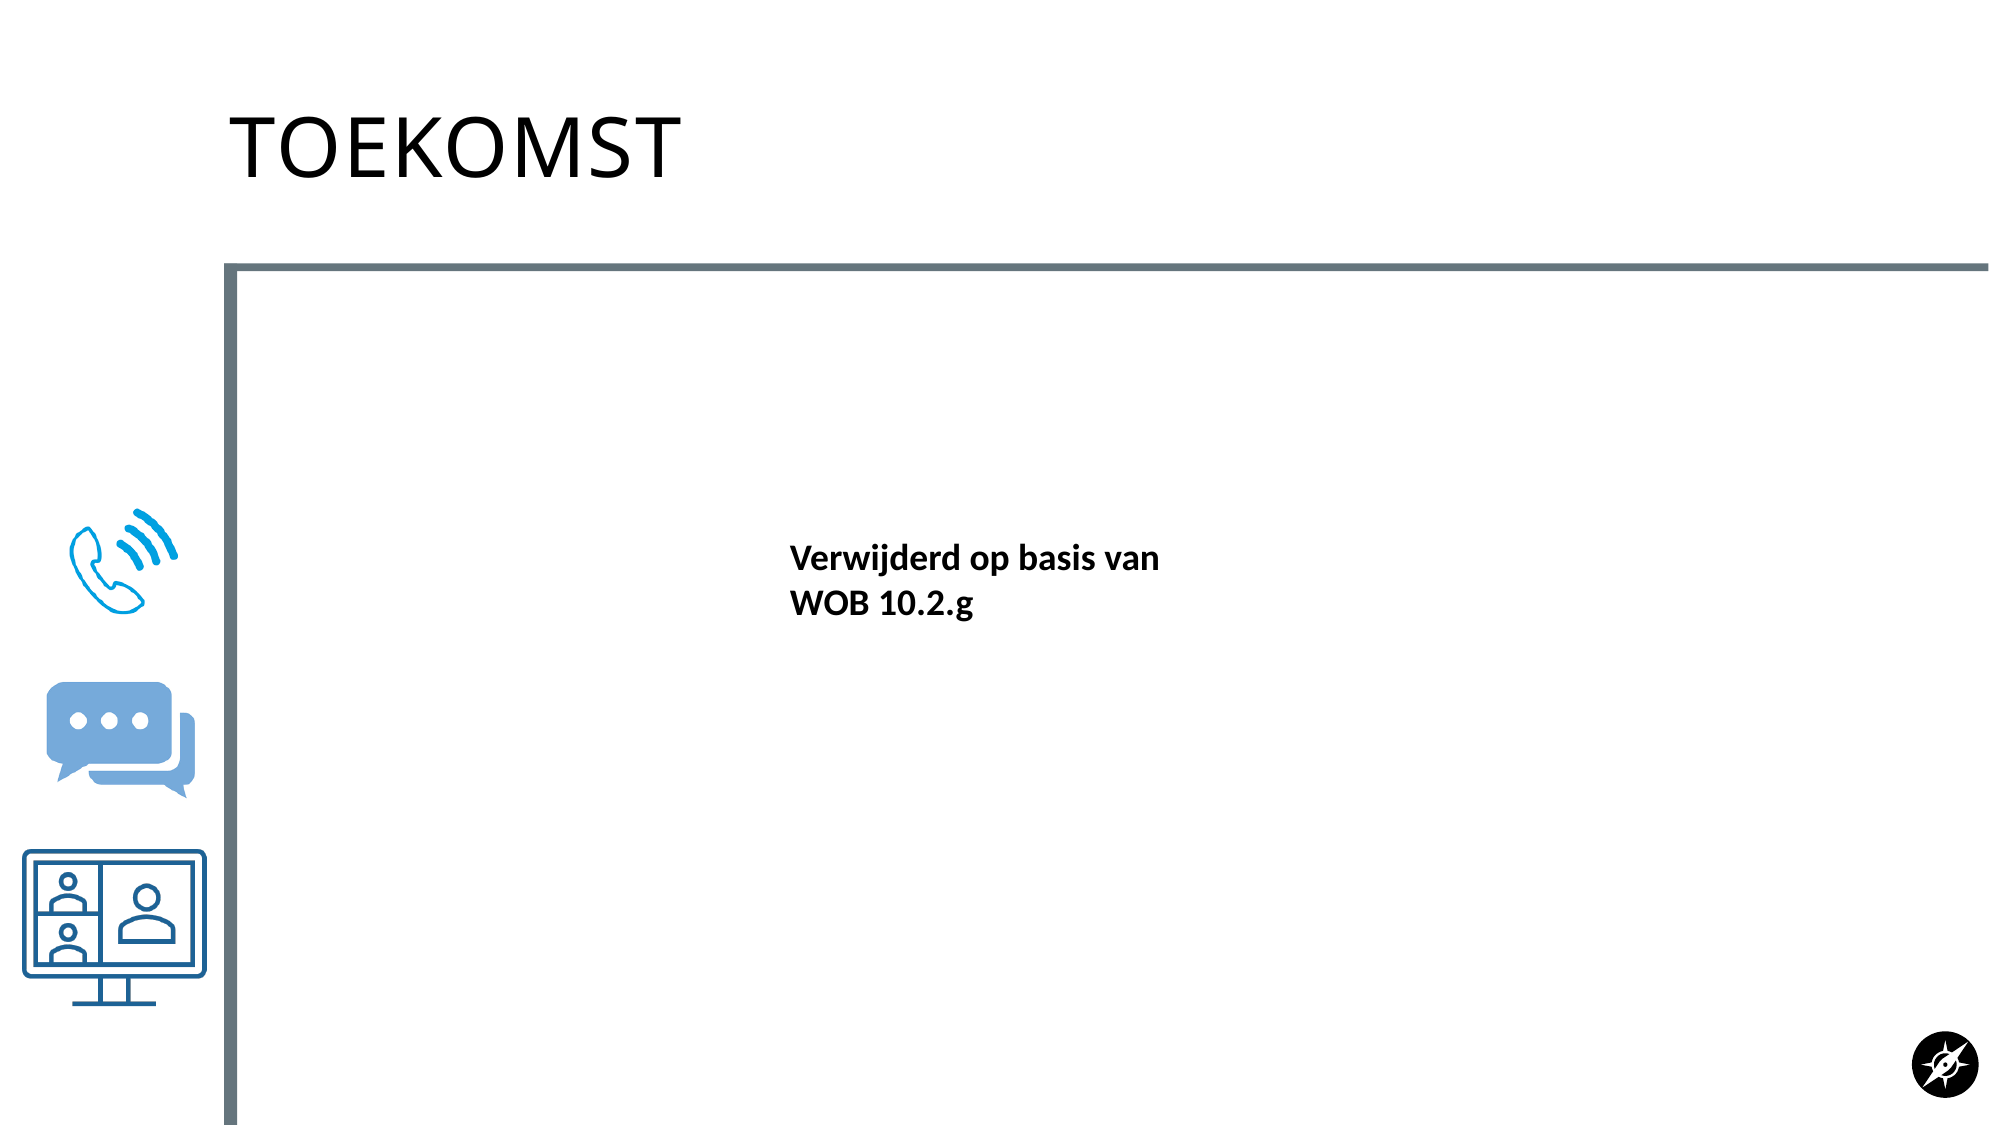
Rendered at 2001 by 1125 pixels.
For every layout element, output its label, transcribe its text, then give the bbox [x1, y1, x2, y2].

text_box [223, 648, 238, 653]
text_box [223, 822, 238, 1125]
text_box Verwijderd op basis van WOB 10.2.g​ [774, 524, 1225, 630]
text_box [223, 262, 1990, 272]
text_box [223, 272, 238, 480]
text_box Toekomst [158, 86, 1629, 202]
picture [2, 656, 238, 1036]
picture [7, 485, 254, 640]
